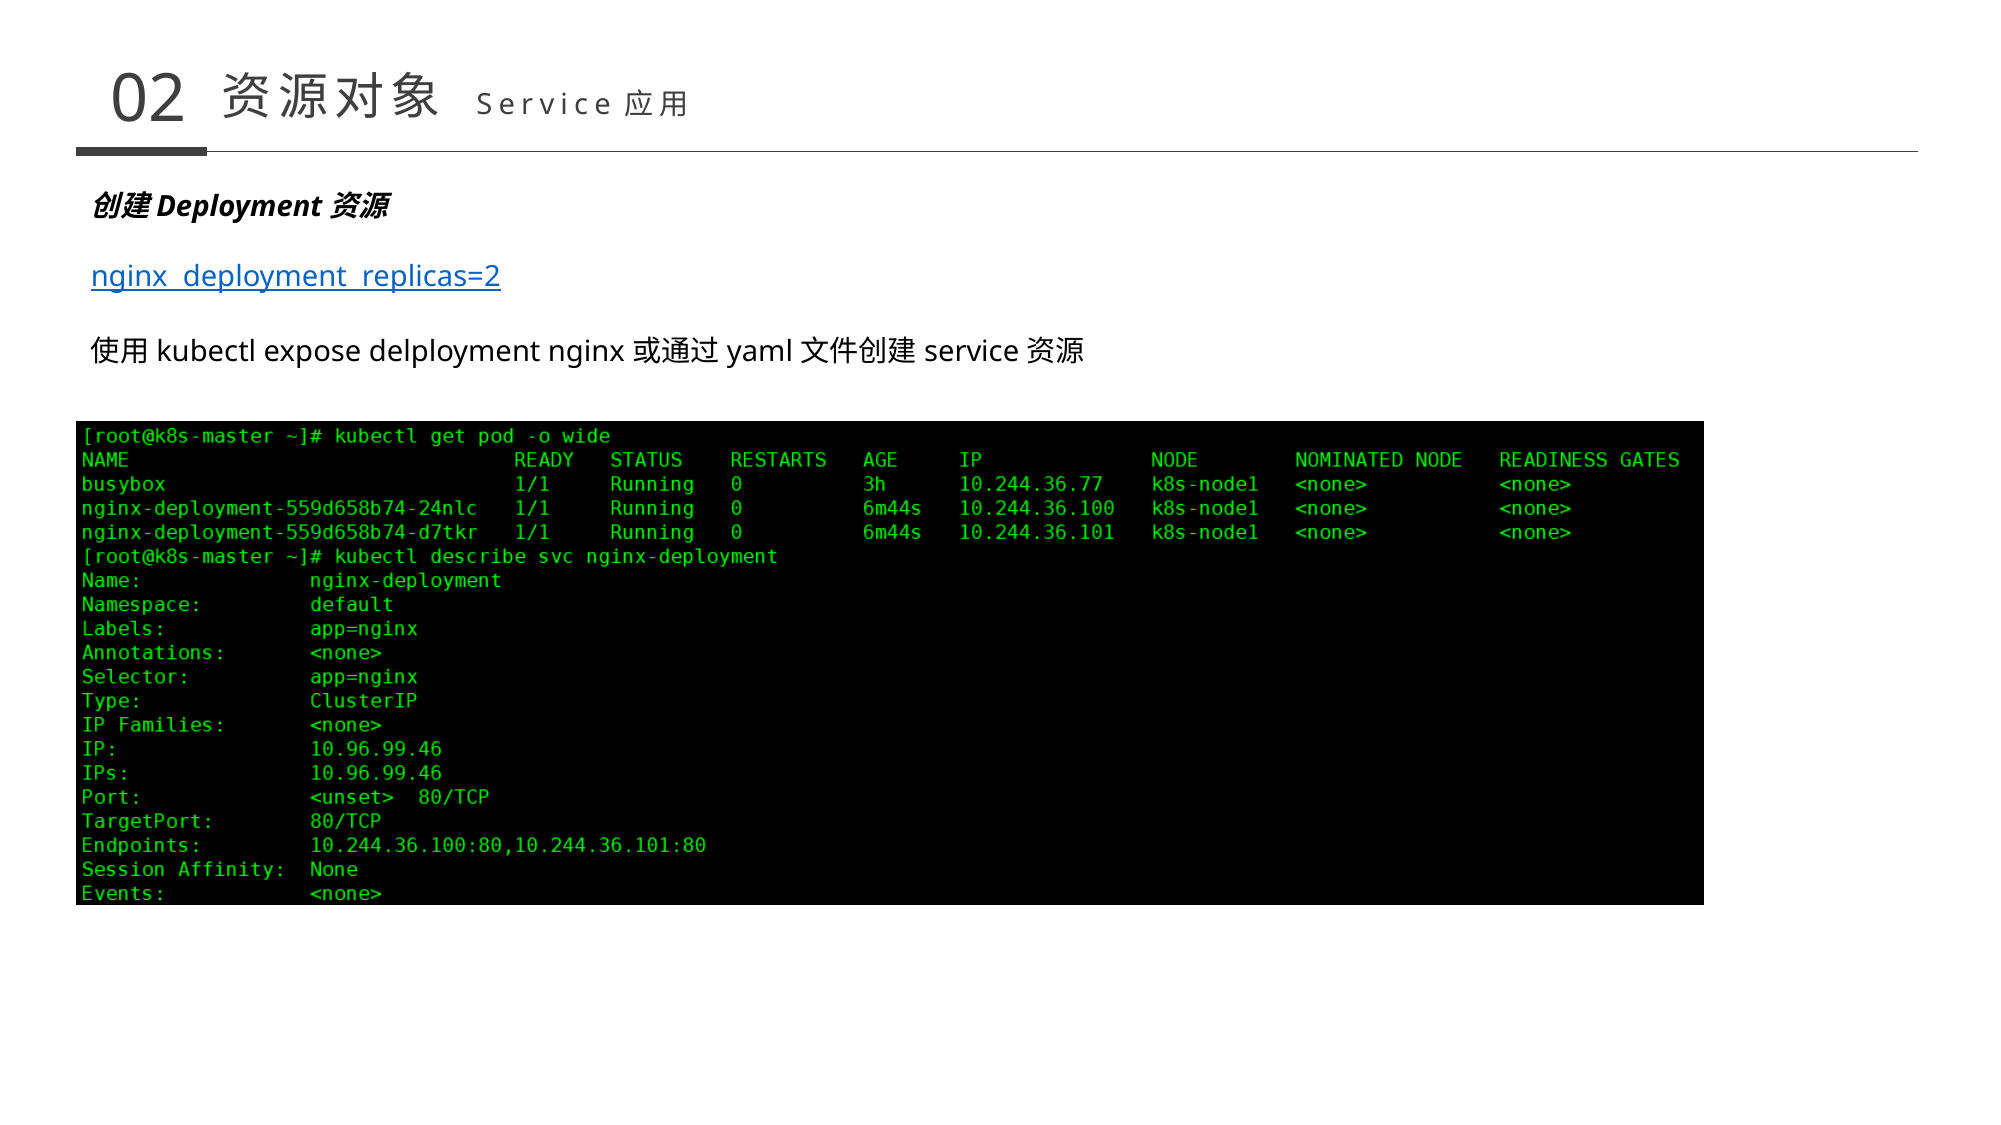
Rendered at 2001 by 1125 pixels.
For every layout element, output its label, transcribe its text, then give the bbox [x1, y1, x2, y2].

text_box 02 [48, 47, 249, 142]
text_box 创建Deployment资源 nginx deployment replicas=2 使用kubectl expose delployment nginx或通过yaml文件创建service资源 [76, 180, 1919, 375]
picture [76, 421, 1704, 905]
text_box 资源对象 Service应用 [249, 57, 879, 132]
